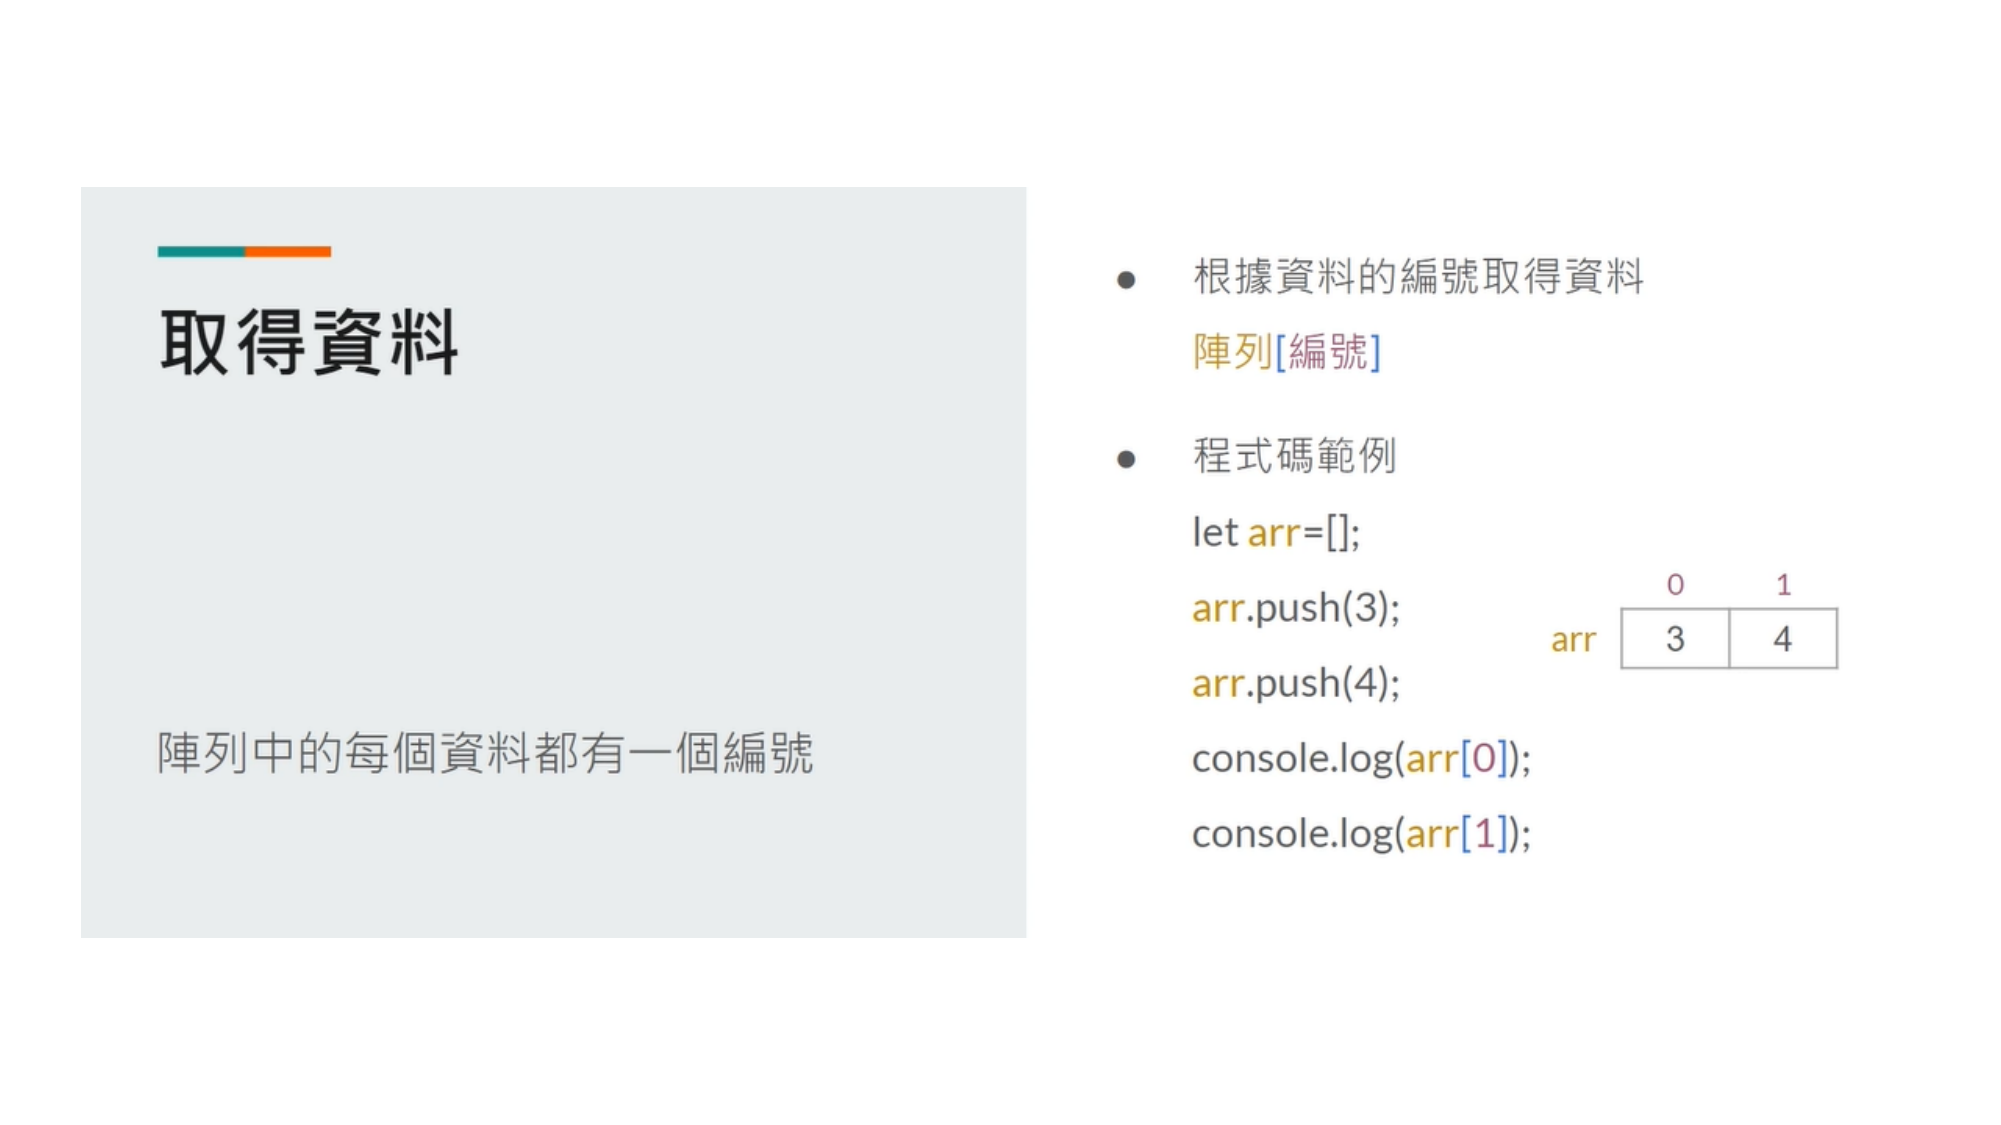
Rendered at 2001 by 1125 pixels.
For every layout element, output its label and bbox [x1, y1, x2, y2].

picture [81, 187, 1919, 938]
